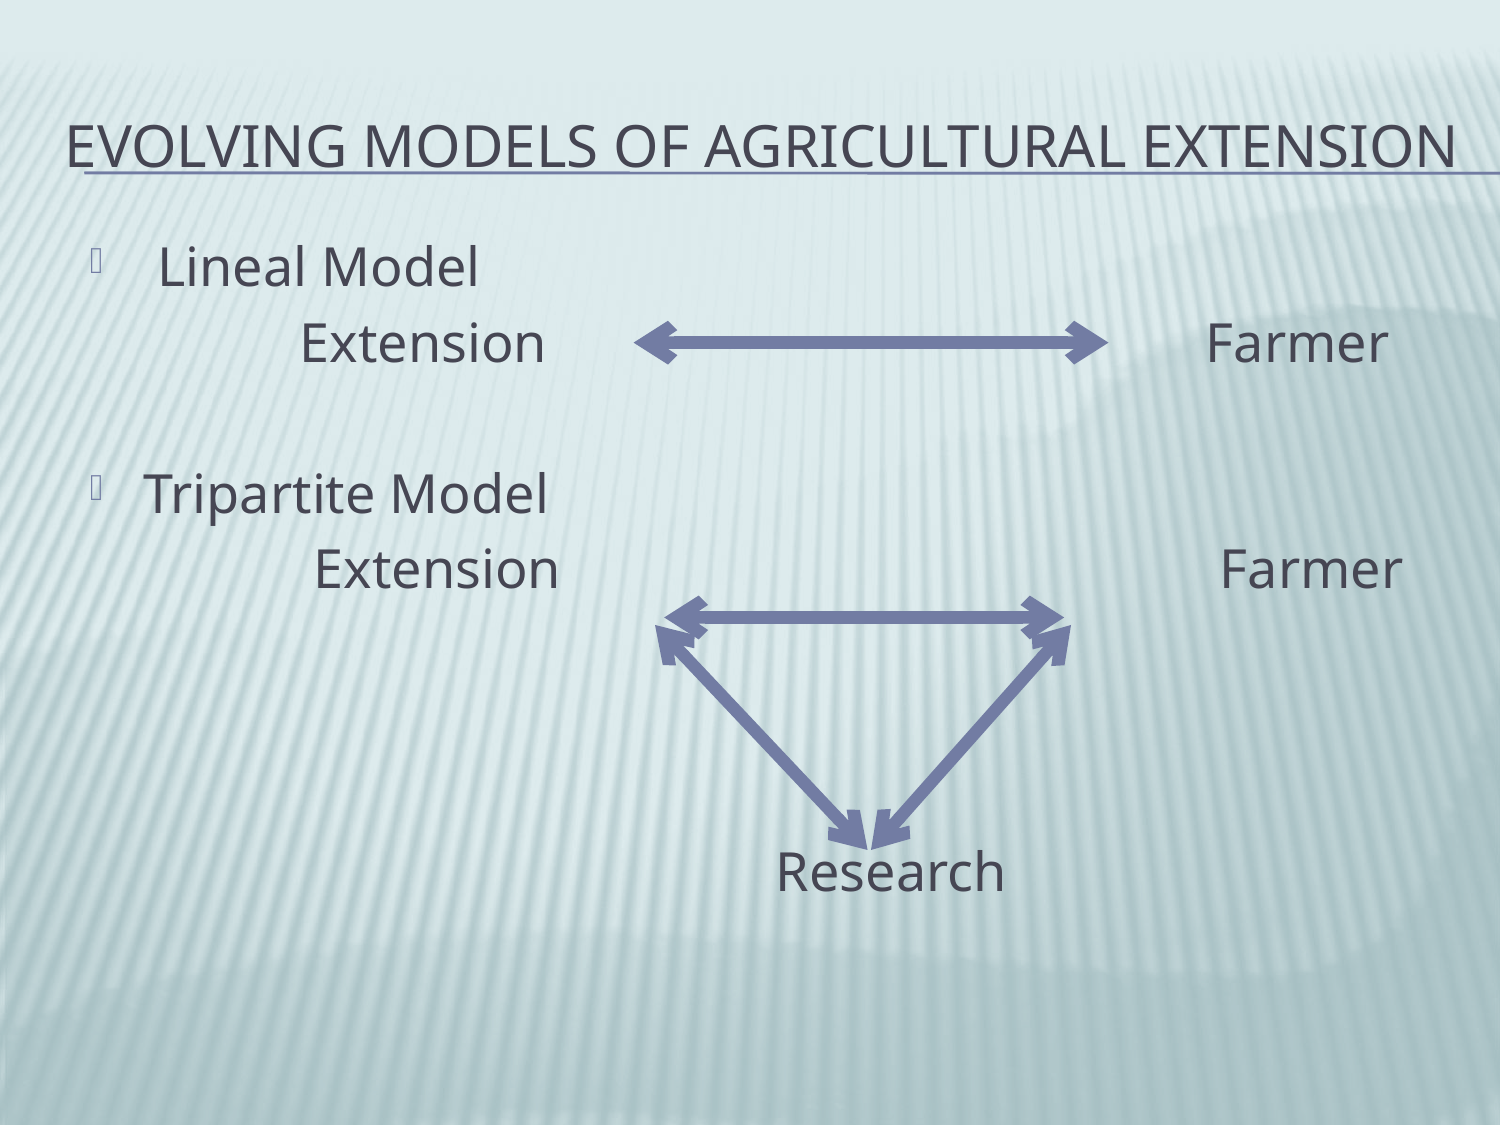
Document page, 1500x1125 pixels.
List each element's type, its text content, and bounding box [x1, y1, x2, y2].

title EVOLVING MODELS OF AGRICULTURAL EXTENSION [50, 75, 1475, 213]
list Lineal Model Extension Farmer Tripartite Model Extension Farmer Research [75, 224, 1425, 1005]
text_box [870, 624, 1072, 851]
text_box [654, 624, 868, 851]
